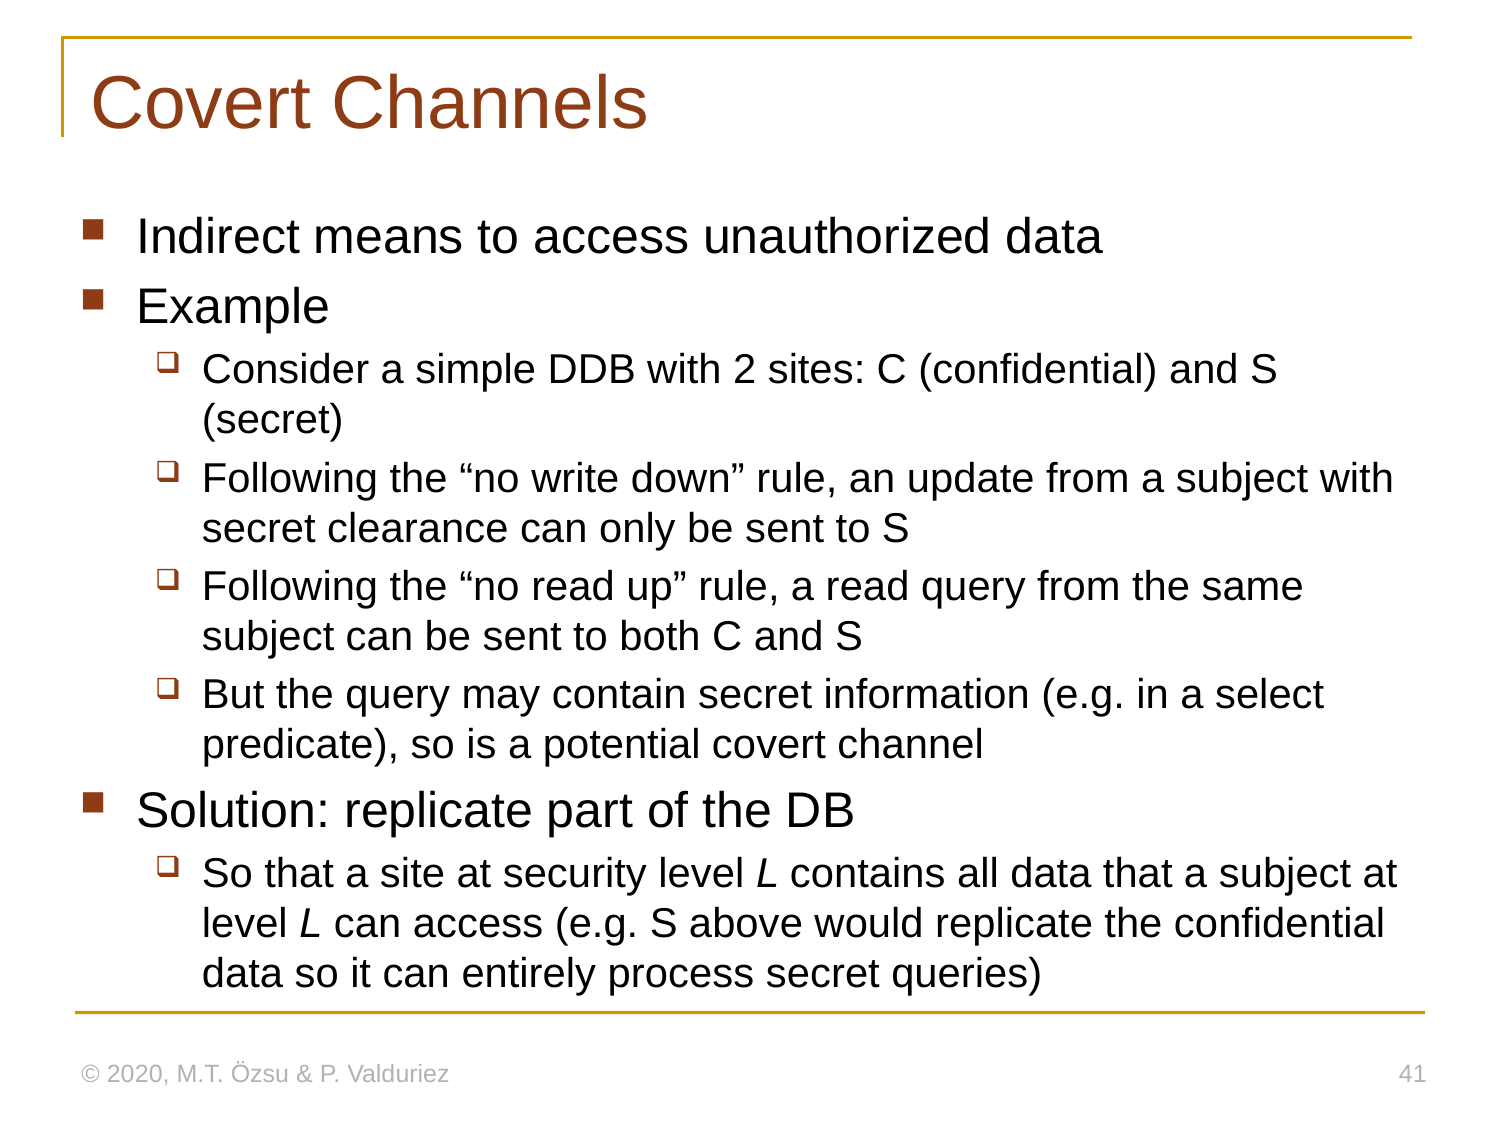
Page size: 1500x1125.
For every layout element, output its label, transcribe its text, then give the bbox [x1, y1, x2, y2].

slide_number 41 [1104, 1042, 1442, 1103]
footer © 2020, M.T. Özsu & P. Valduriez [66, 1042, 573, 1103]
list Indirect means to access unauthorized data Example Consider a simple DDB with 2 sites: C (confidential) and S (secret) Following the “no write down” rule, an update from a subject with secret clearance can only be sent to S Following the “no read up” rule, a read query from the same subject can be sent to both C and S But the query may contain secret information (e.g. in a select predicate), so is a potential covert channel Solution: replicate part of the DB So that a site at security level L contains all data that a subject at level L can access (e.g. S above would replicate the confidential data so it can entirely process secret queries) [64, 196, 1414, 1012]
title Covert Channels [74, 45, 1426, 233]
